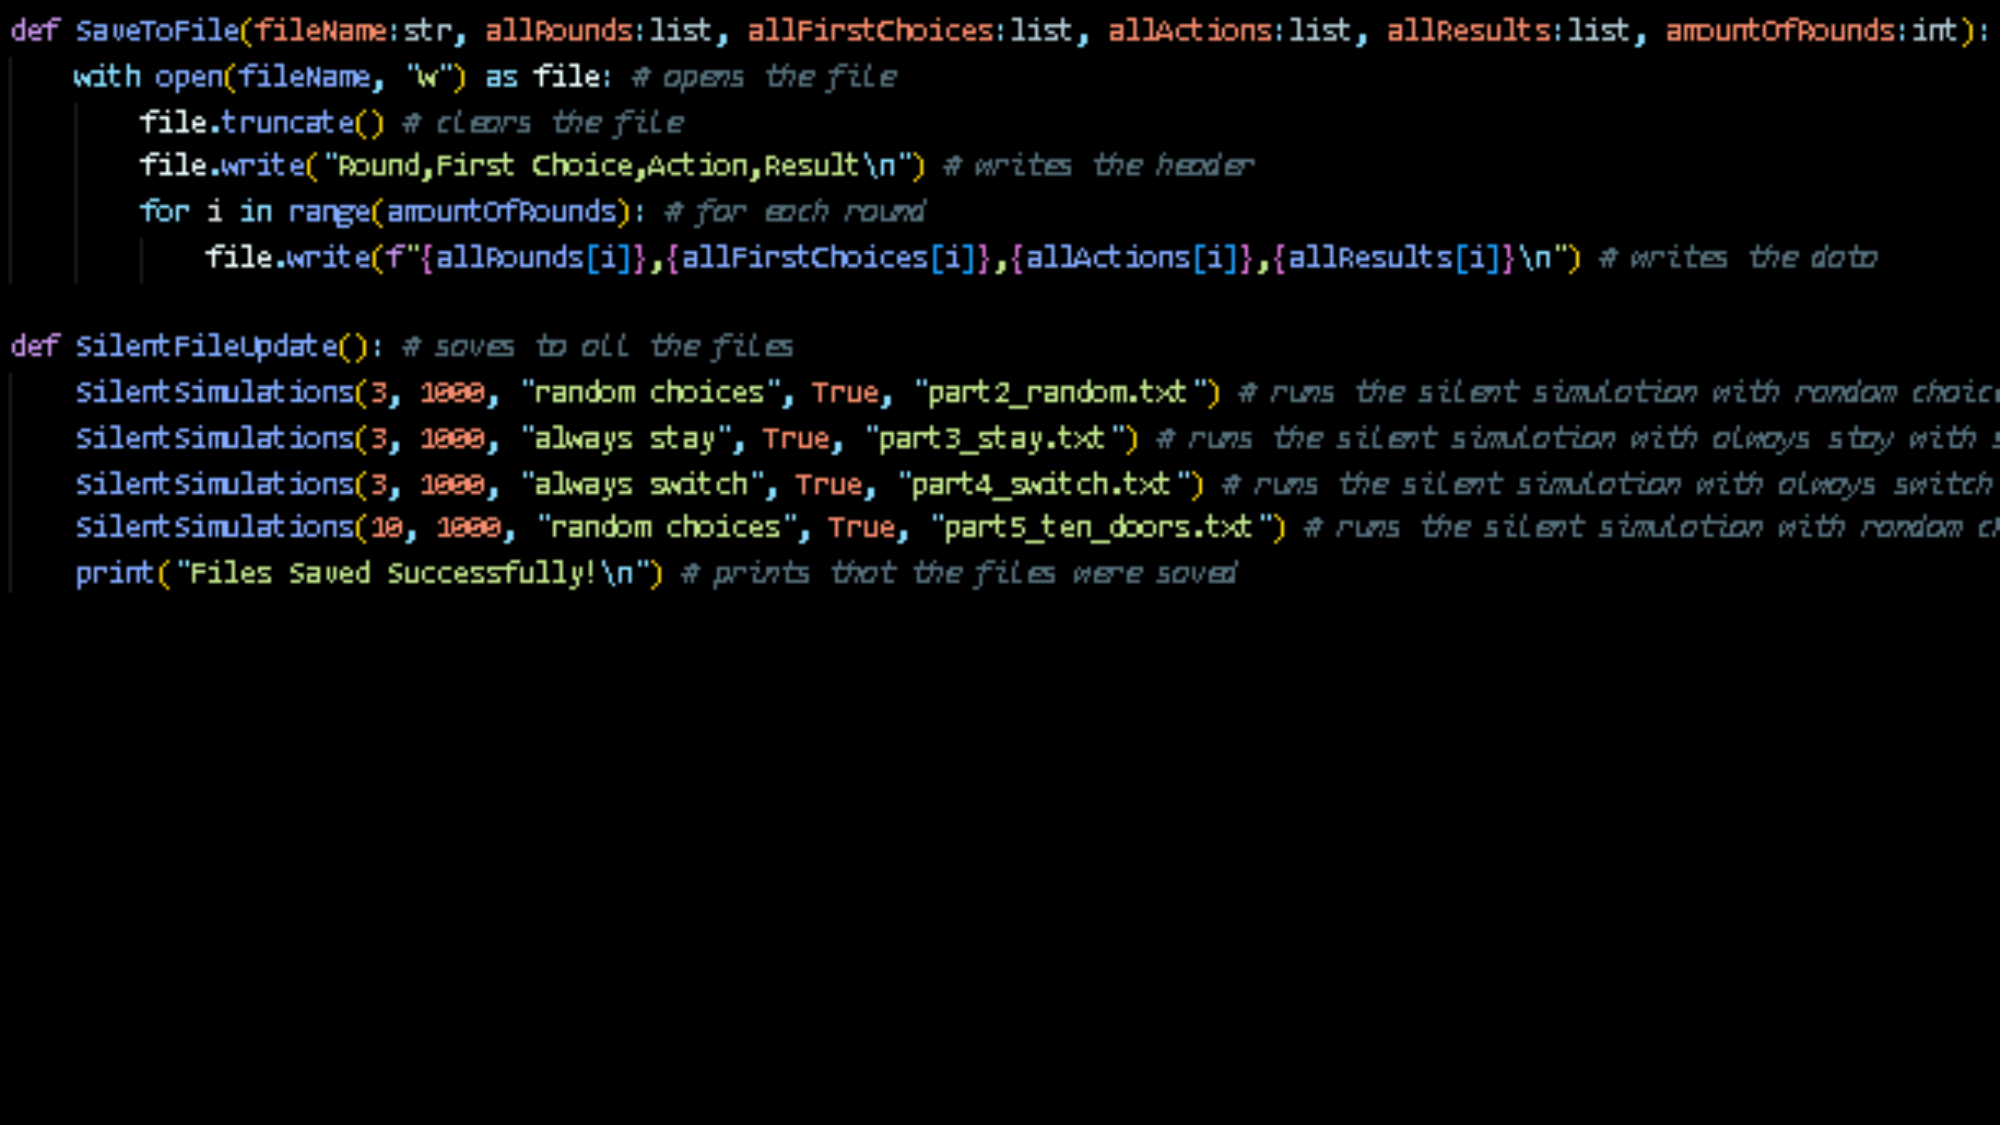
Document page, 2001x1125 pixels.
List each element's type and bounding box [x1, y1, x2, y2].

text_box [0, 0, 2000, 1125]
